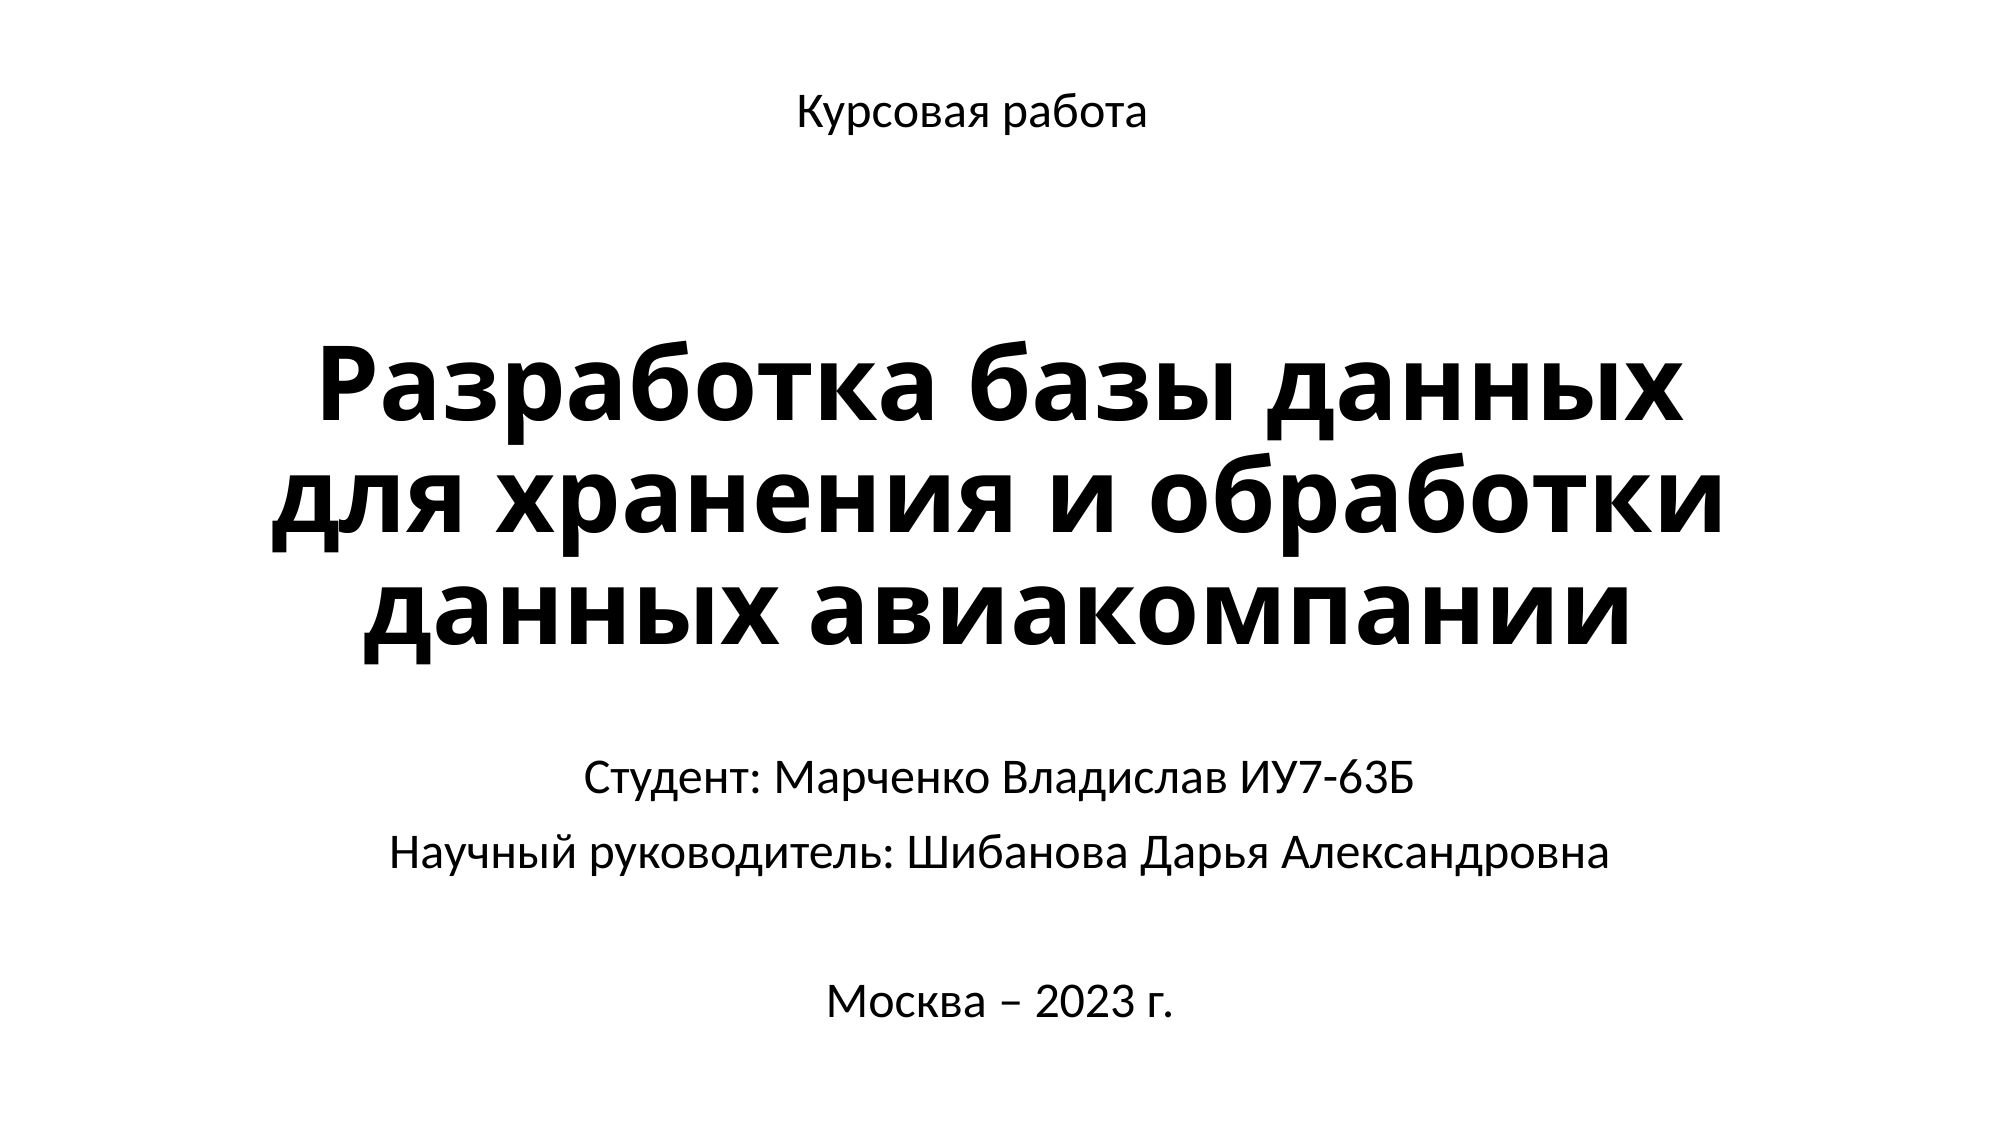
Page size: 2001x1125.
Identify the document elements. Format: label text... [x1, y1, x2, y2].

subtitle Студент: Марченко Владислав ИУ7-63Б Научный руководитель: Шибанова Дарья Александровна Москва – 2023 г. [249, 742, 1750, 1049]
text_box Курсовая работа [222, 76, 1723, 190]
title Разработка базы данных для хранения и обработки данных авиакомпании [249, 283, 1750, 675]
